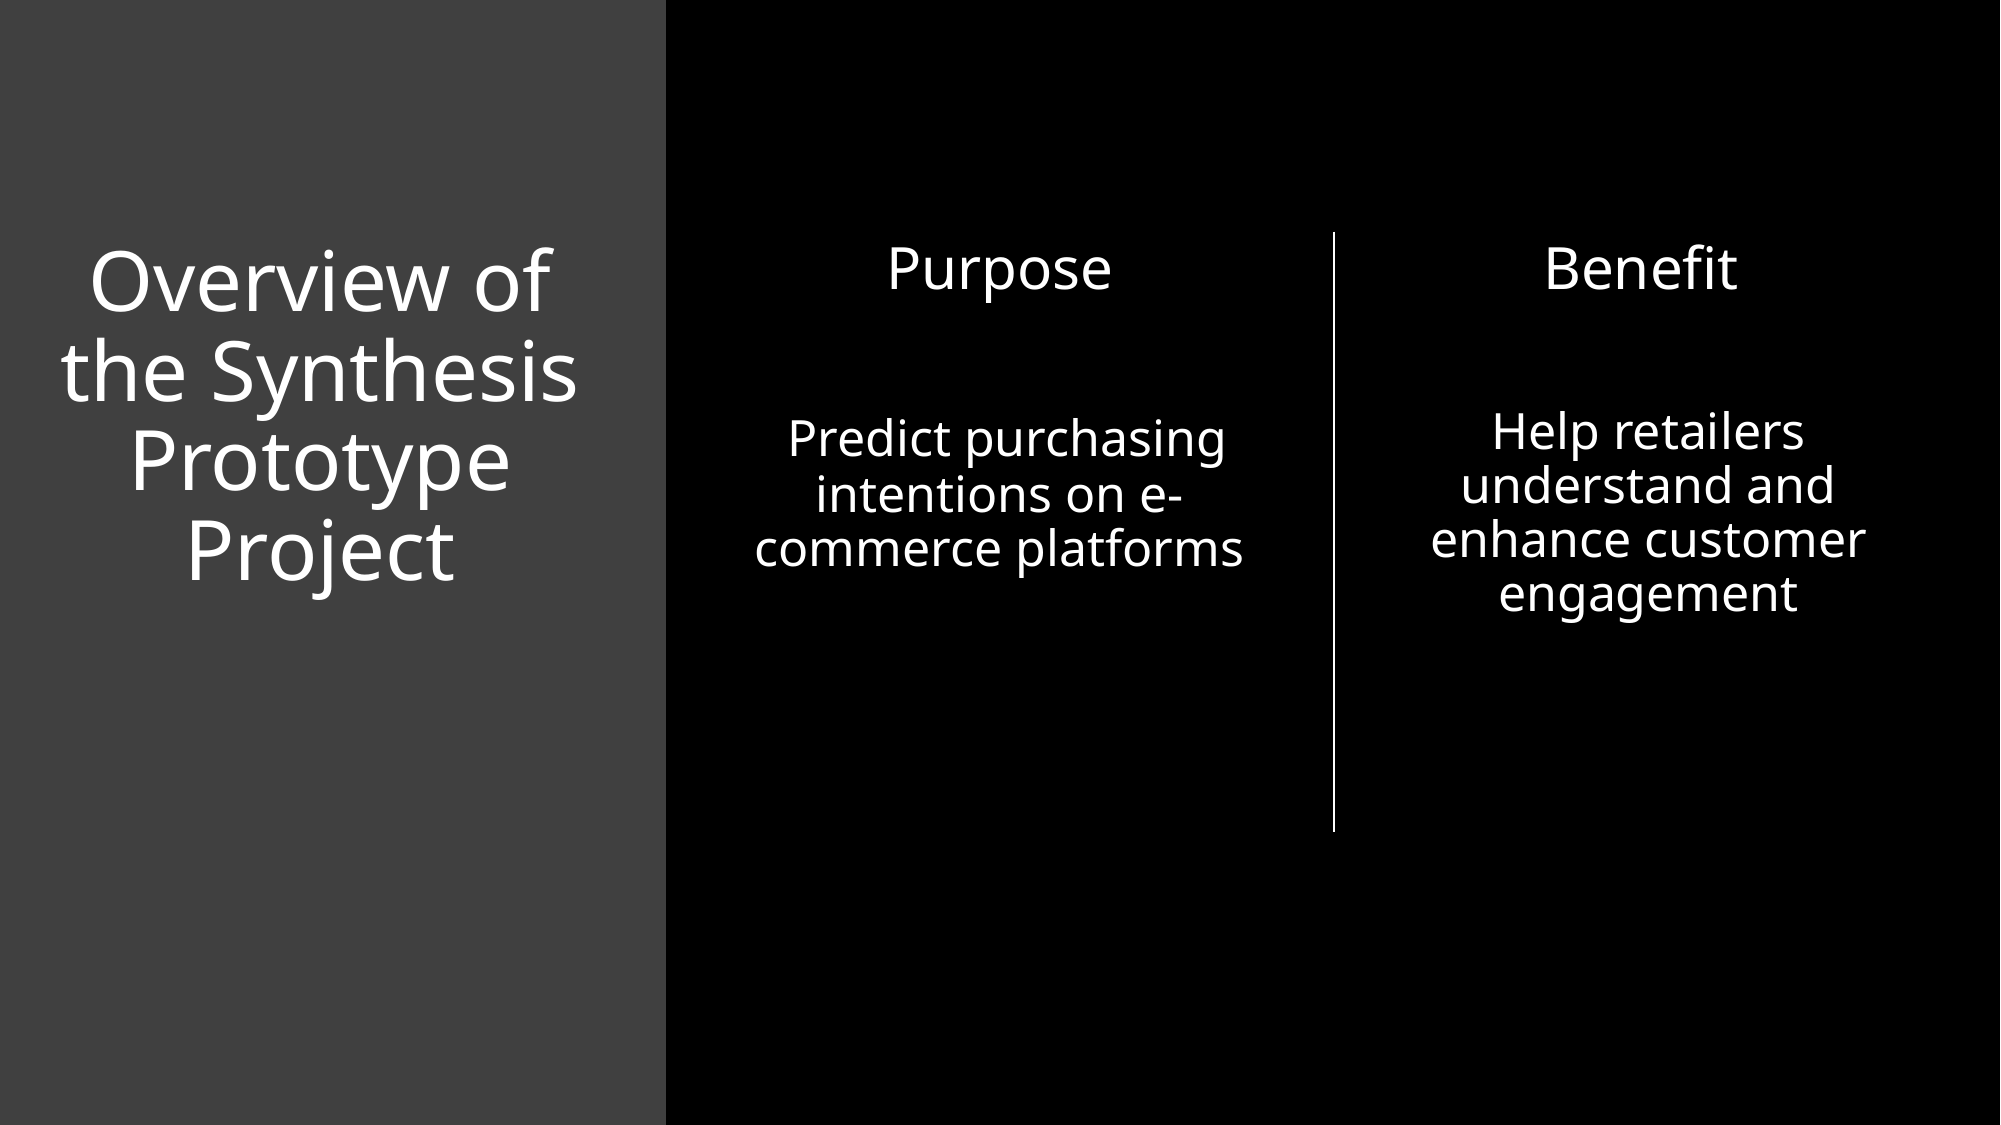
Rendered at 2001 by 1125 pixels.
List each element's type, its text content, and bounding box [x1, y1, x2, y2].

list Purpose Predict purchasing intentions on e-commerce platforms [718, 231, 1281, 948]
text_box [0, 0, 667, 1125]
title Overview of the Synthesis Prototype Project [27, 231, 613, 948]
list Benefit Help retailers understand and enhance customer engagement [1386, 231, 1911, 948]
